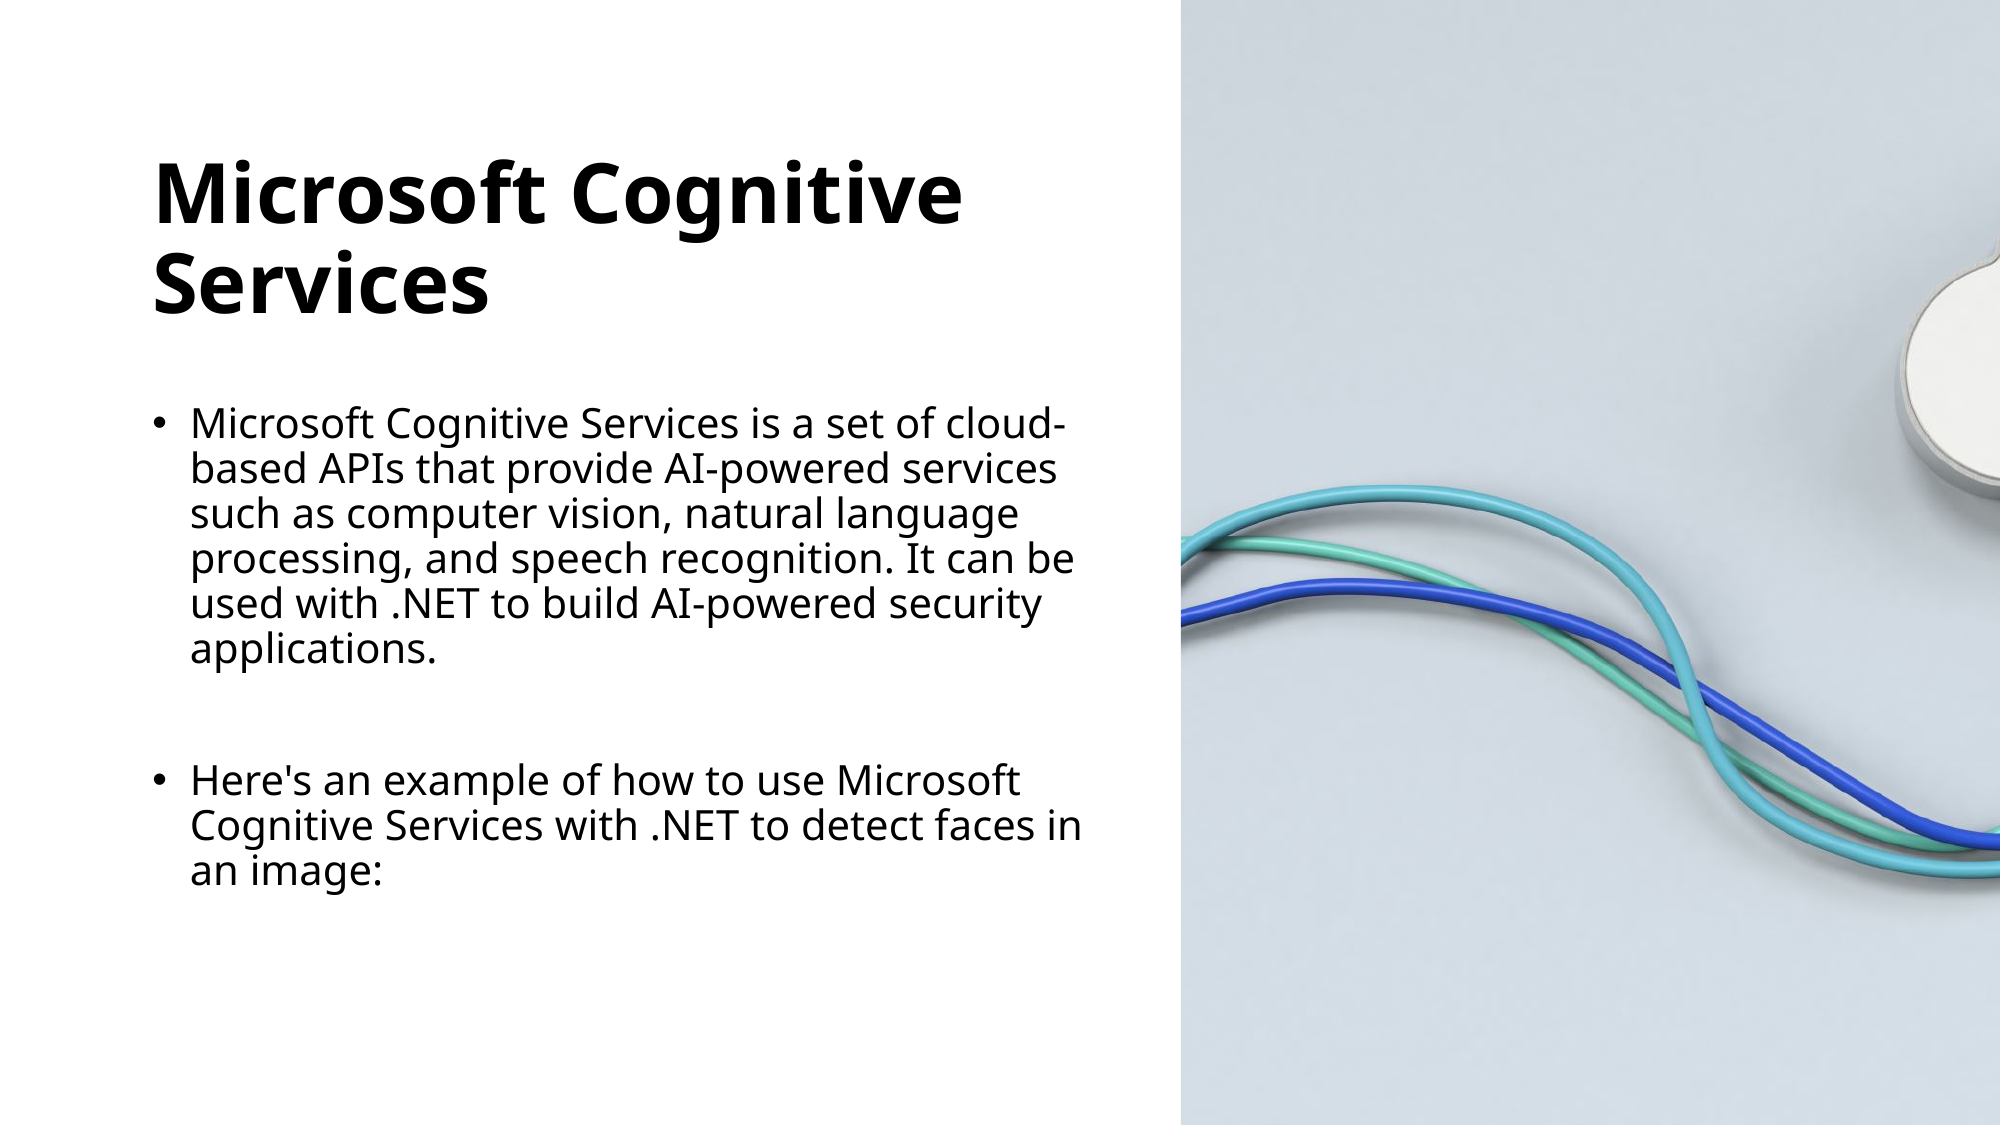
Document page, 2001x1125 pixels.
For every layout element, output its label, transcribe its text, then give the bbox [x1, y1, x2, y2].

picture [1180, 0, 2000, 1125]
list Microsoft Cognitive Services is a set of cloud-based APIs that provide AI-powered services such as computer vision, natural language processing, and speech recognition. It can be used with .NET to build AI-powered security applications. Here's an example of how to use Microsoft Cognitive Services with .NET to detect faces in an image: [137, 394, 1122, 1007]
text_box [0, 0, 1180, 1125]
title Microsoft Cognitive Services [137, 118, 1122, 365]
